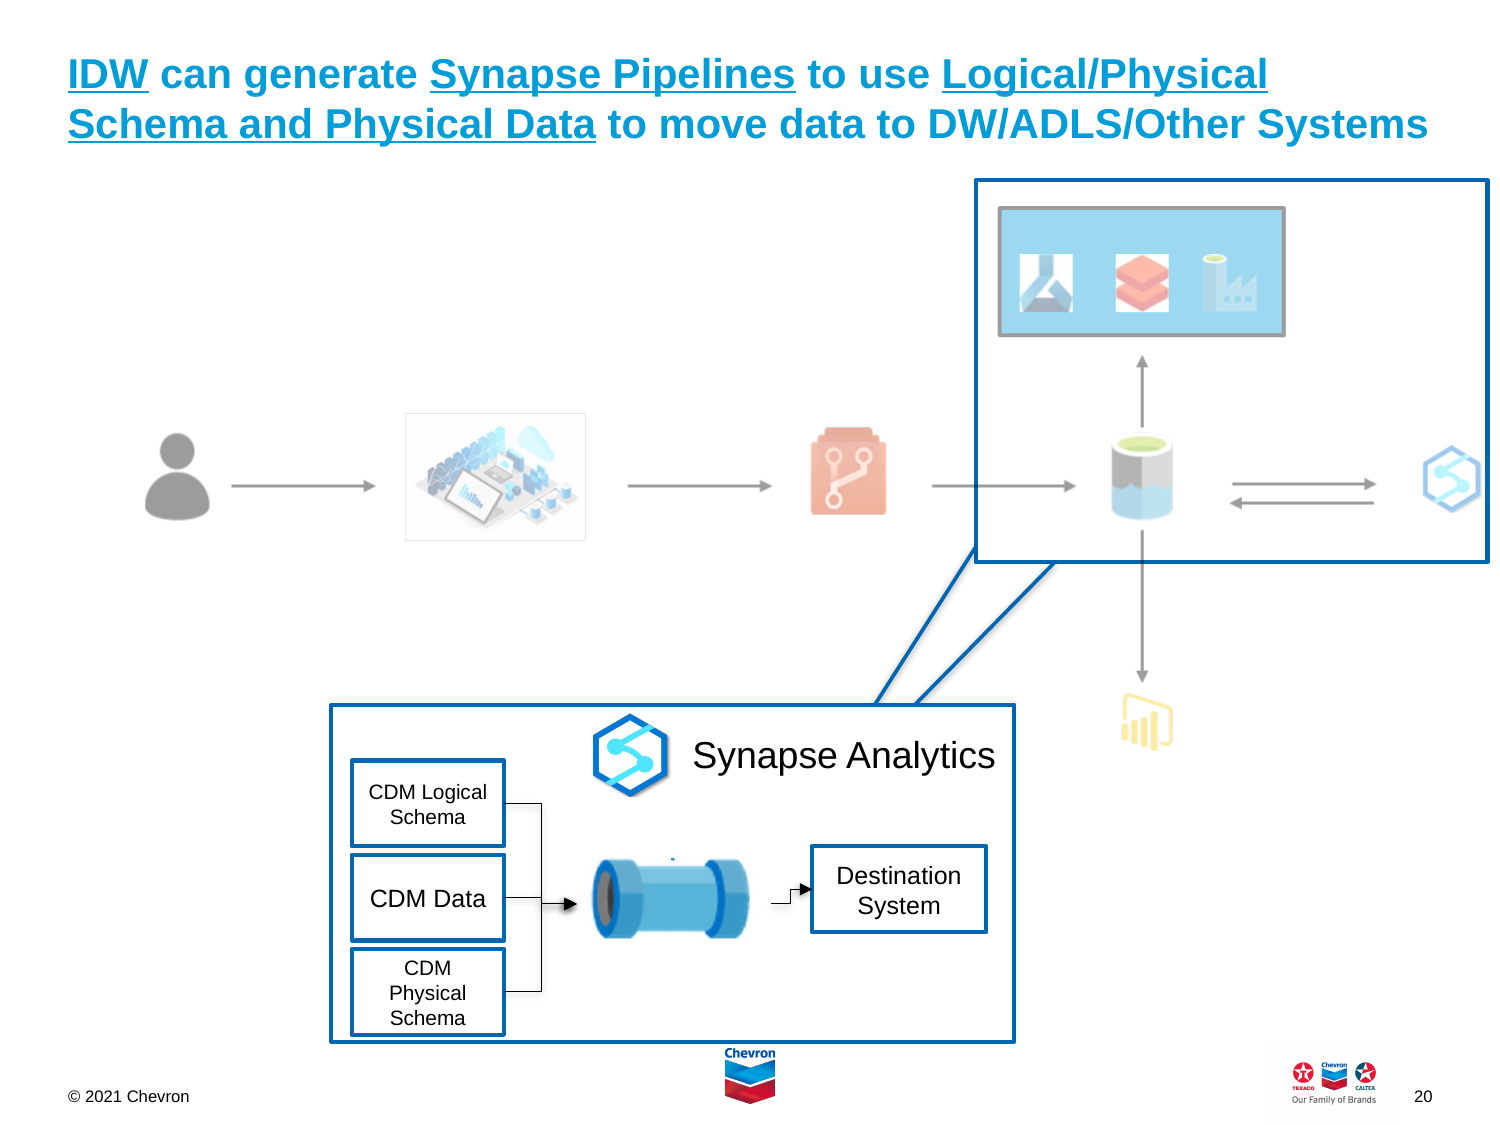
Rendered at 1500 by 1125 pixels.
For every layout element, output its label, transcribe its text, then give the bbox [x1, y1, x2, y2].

text_box Destination System [810, 844, 988, 934]
text_box [974, 178, 1490, 205]
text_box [503, 897, 577, 903]
title IDW can generate Synapse Pipelines to use Logical/Physical Schema and Physical Data to move data to DW/ADLS/Other Systems [67, 39, 1433, 181]
picture [1270, 1040, 1398, 1125]
text_box CDM Logical Schema [350, 759, 506, 848]
picture [708, 1044, 792, 1121]
text_box [329, 759, 1016, 1044]
picture [577, 858, 772, 950]
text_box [503, 803, 577, 897]
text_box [770, 889, 813, 905]
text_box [503, 903, 577, 993]
text_box CDM Data [350, 853, 498, 943]
text_box Synapse Analytics [697, 759, 1017, 784]
picture [145, 206, 1500, 798]
text_box CDM Physical Schema [350, 947, 506, 1037]
